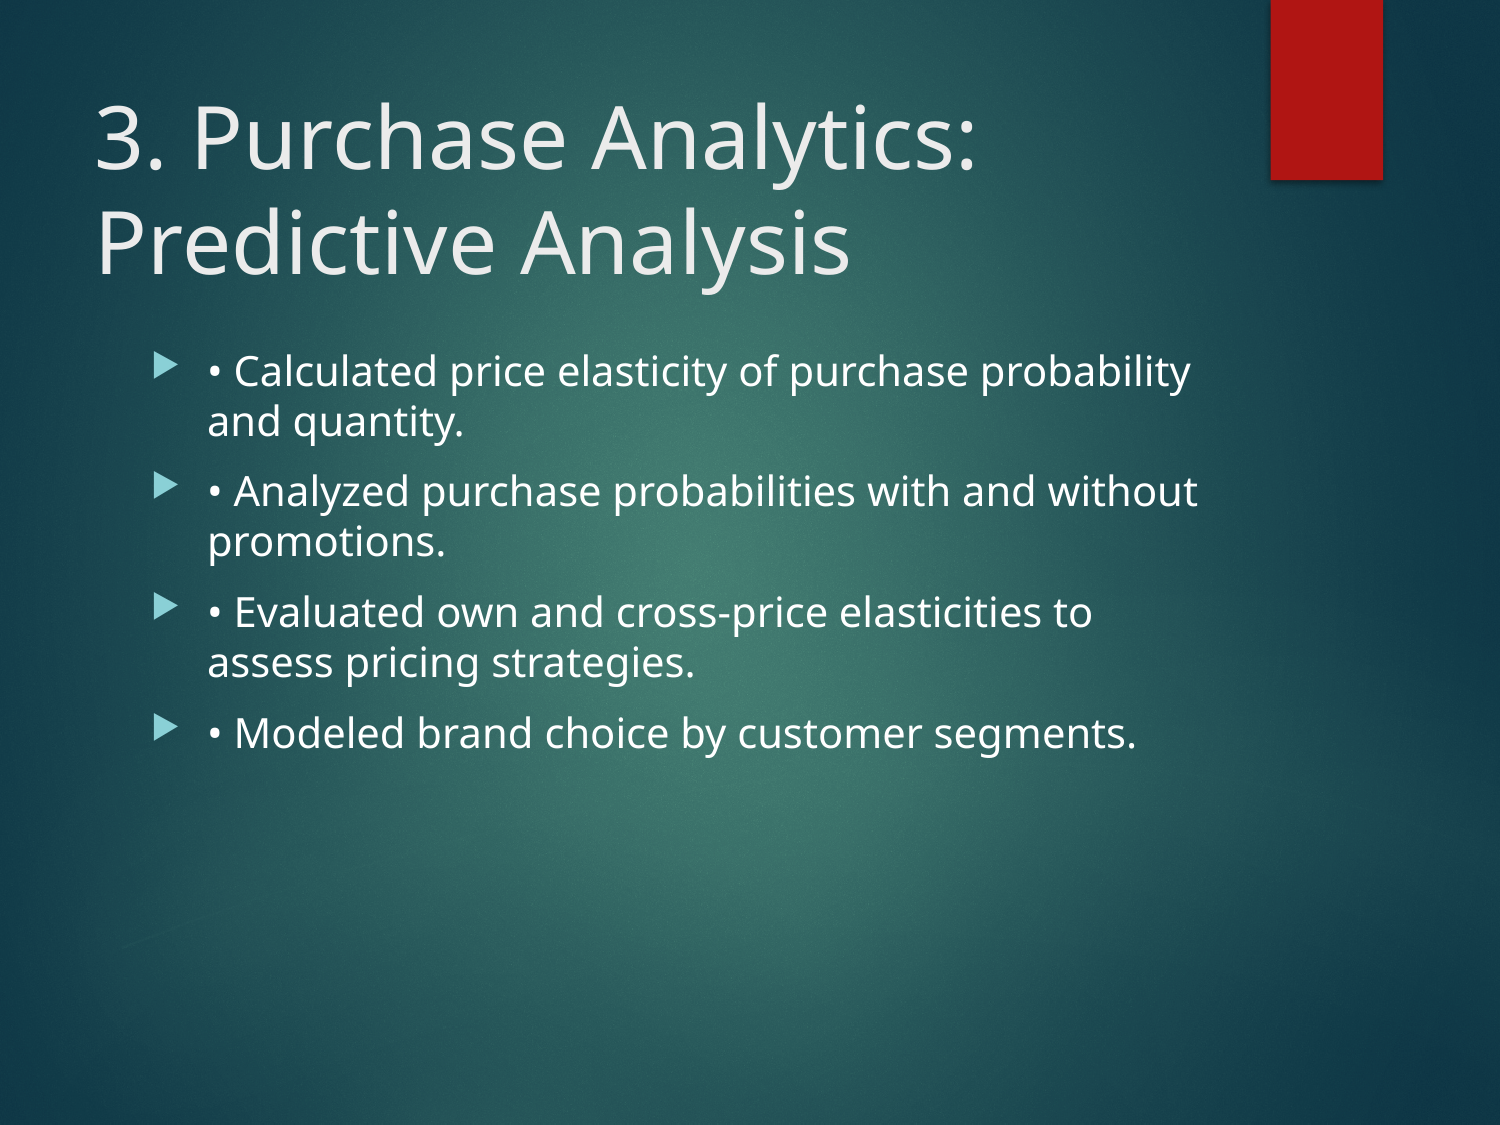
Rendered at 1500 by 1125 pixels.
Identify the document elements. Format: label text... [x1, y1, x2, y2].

list • Calculated price elasticity of purchase probability and quantity. • Analyzed purchase probabilities with and without promotions. • Evaluated own and cross-price elasticities to assess pricing strategies. • Modeled brand choice by customer segments. [135, 336, 1237, 1025]
title 3. Purchase Analytics: Predictive Analysis [79, 74, 1237, 304]
